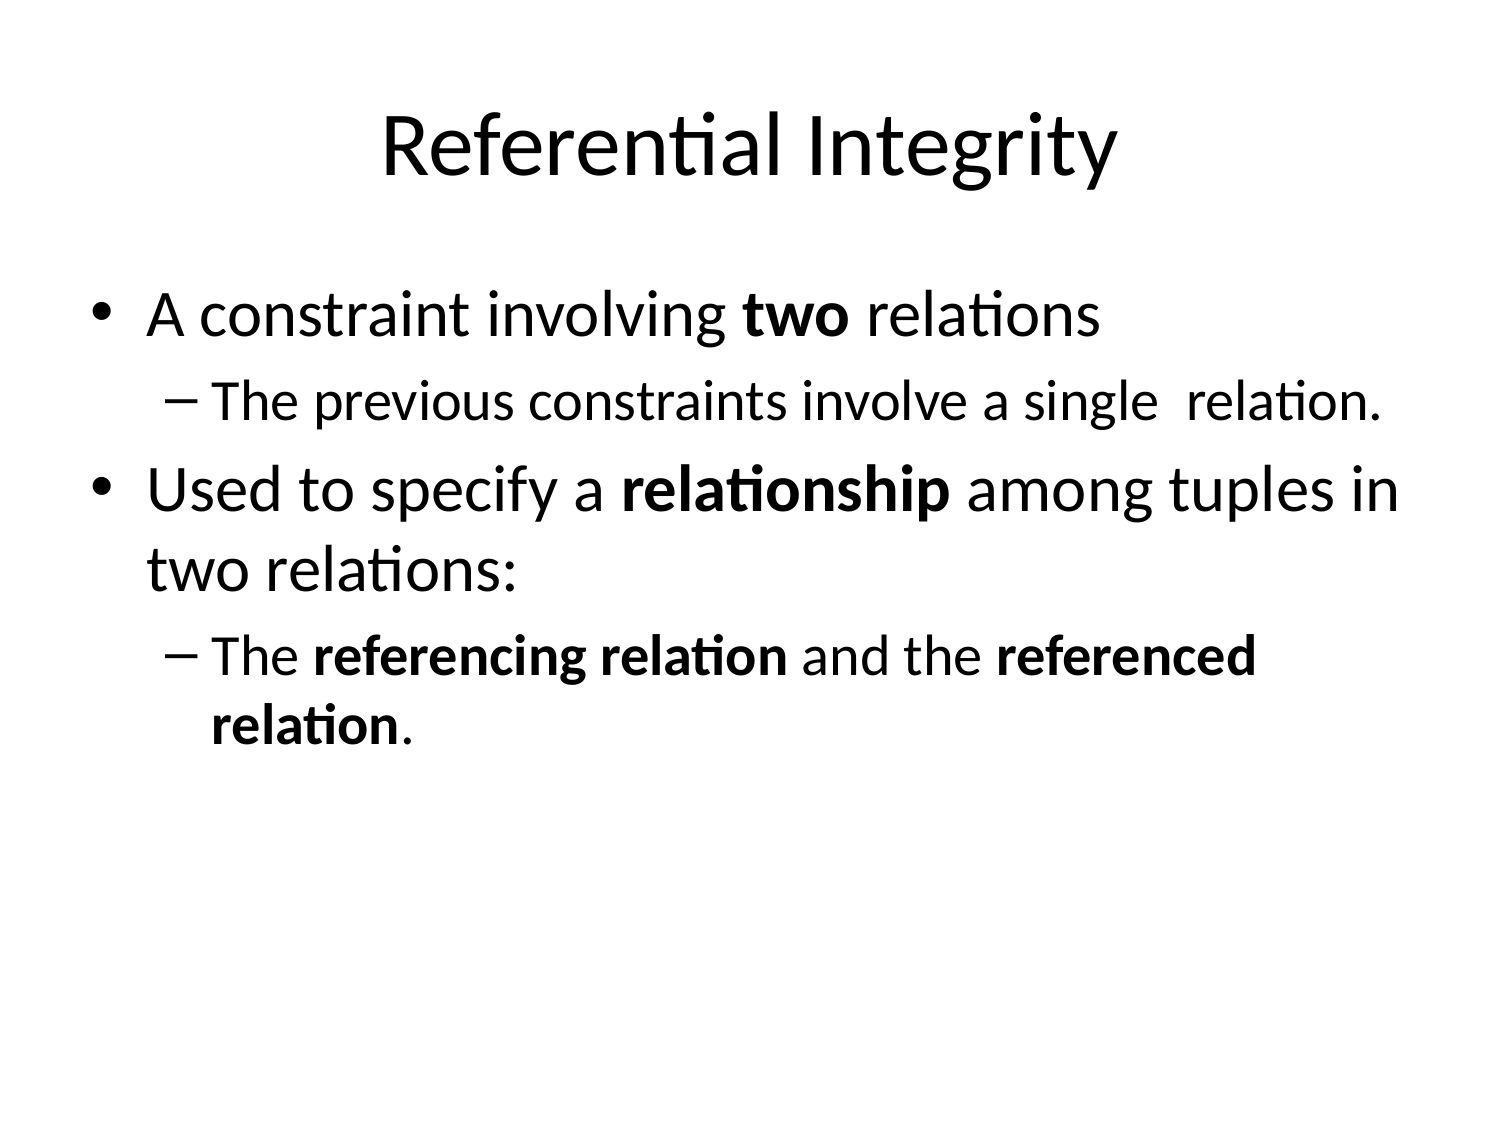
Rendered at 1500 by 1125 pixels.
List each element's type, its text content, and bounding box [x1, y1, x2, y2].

list A constraint involving two relations The previous constraints involve a single relation. Used to specify a relationship among tuples in two relations: The referencing relation and the referenced relation. [75, 262, 1425, 1005]
title Referential Integrity [75, 45, 1425, 233]
